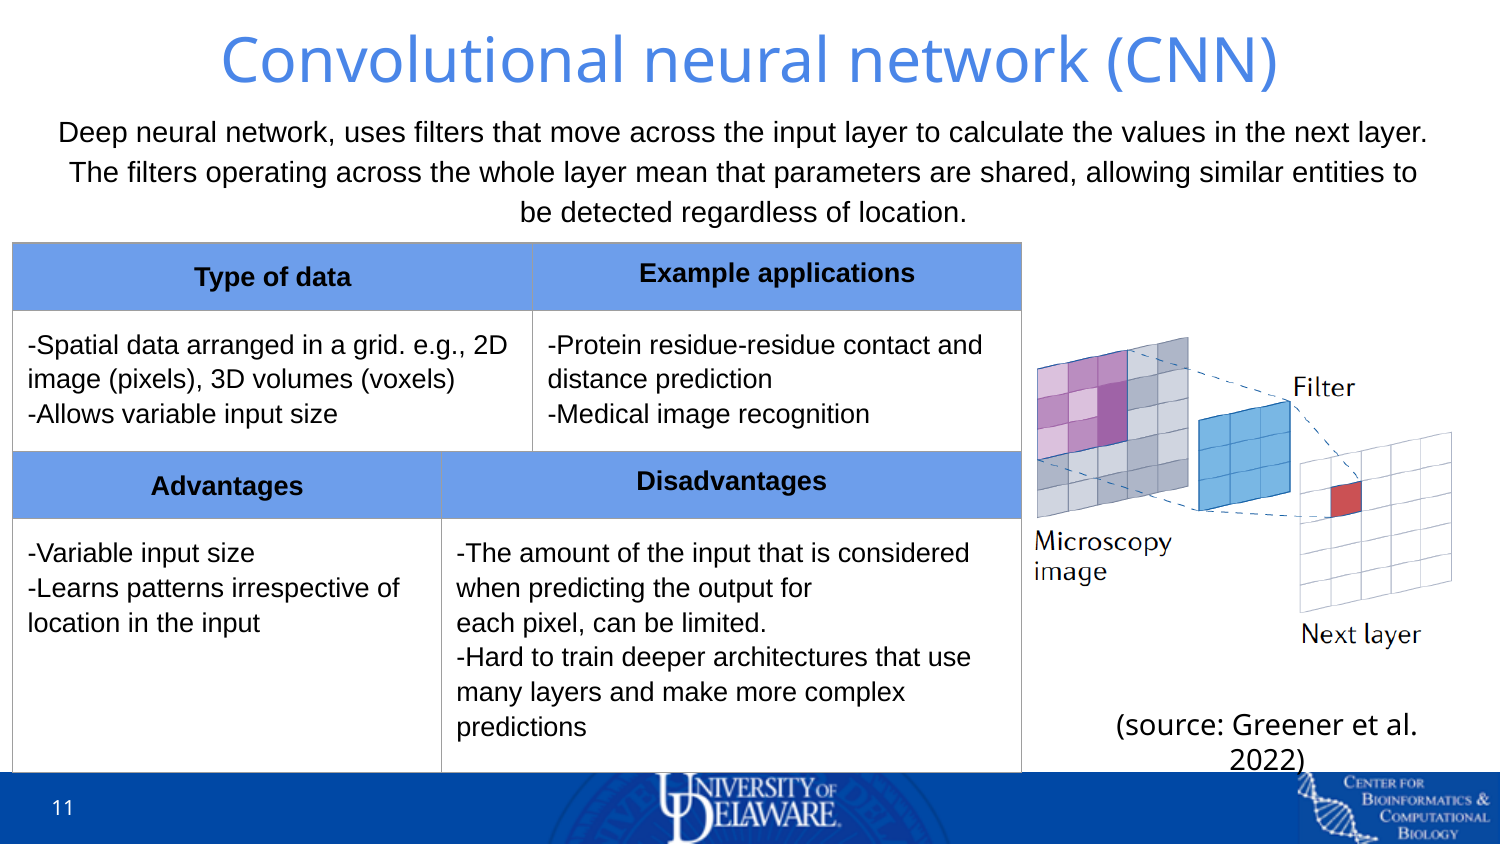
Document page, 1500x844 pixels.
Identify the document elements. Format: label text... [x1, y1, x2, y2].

table_header Disadvantages [442, 452, 1007, 518]
title Convolutional neural network (CNN) [51, 5, 1449, 92]
table_header Example applications [533, 244, 1021, 310]
picture [1012, 325, 1484, 677]
table_cell -The amount of the input that is considered when predicting the output for each pixel, can be limited. -Hard to train deeper architectures that use many layers and make more complex predictions [442, 519, 1021, 771]
table_cell -Spatial data arranged in a grid. e.g., 2D image (pixels), 3D volumes (voxels) -Allows variable input size [13, 311, 532, 451]
table_cell -Protein residue-residue contact and distance prediction -Medical image recognition [533, 311, 1021, 451]
picture [0, 772, 1500, 844]
text_box Deep neural network, uses filters that move across the input layer to calculate the values in the next layer. The filters operating across the whole layer mean that parameters are shared, allowing similar entities to be detected regardless of location. [39, 92, 1449, 244]
table_header Advantages [13, 452, 441, 518]
table_header Type of data [13, 244, 532, 310]
text_box (source: Greener et al. 2022) [1066, 691, 1469, 771]
table_cell -Variable input size -Learns patterns irrespective of location in the input [13, 519, 441, 771]
